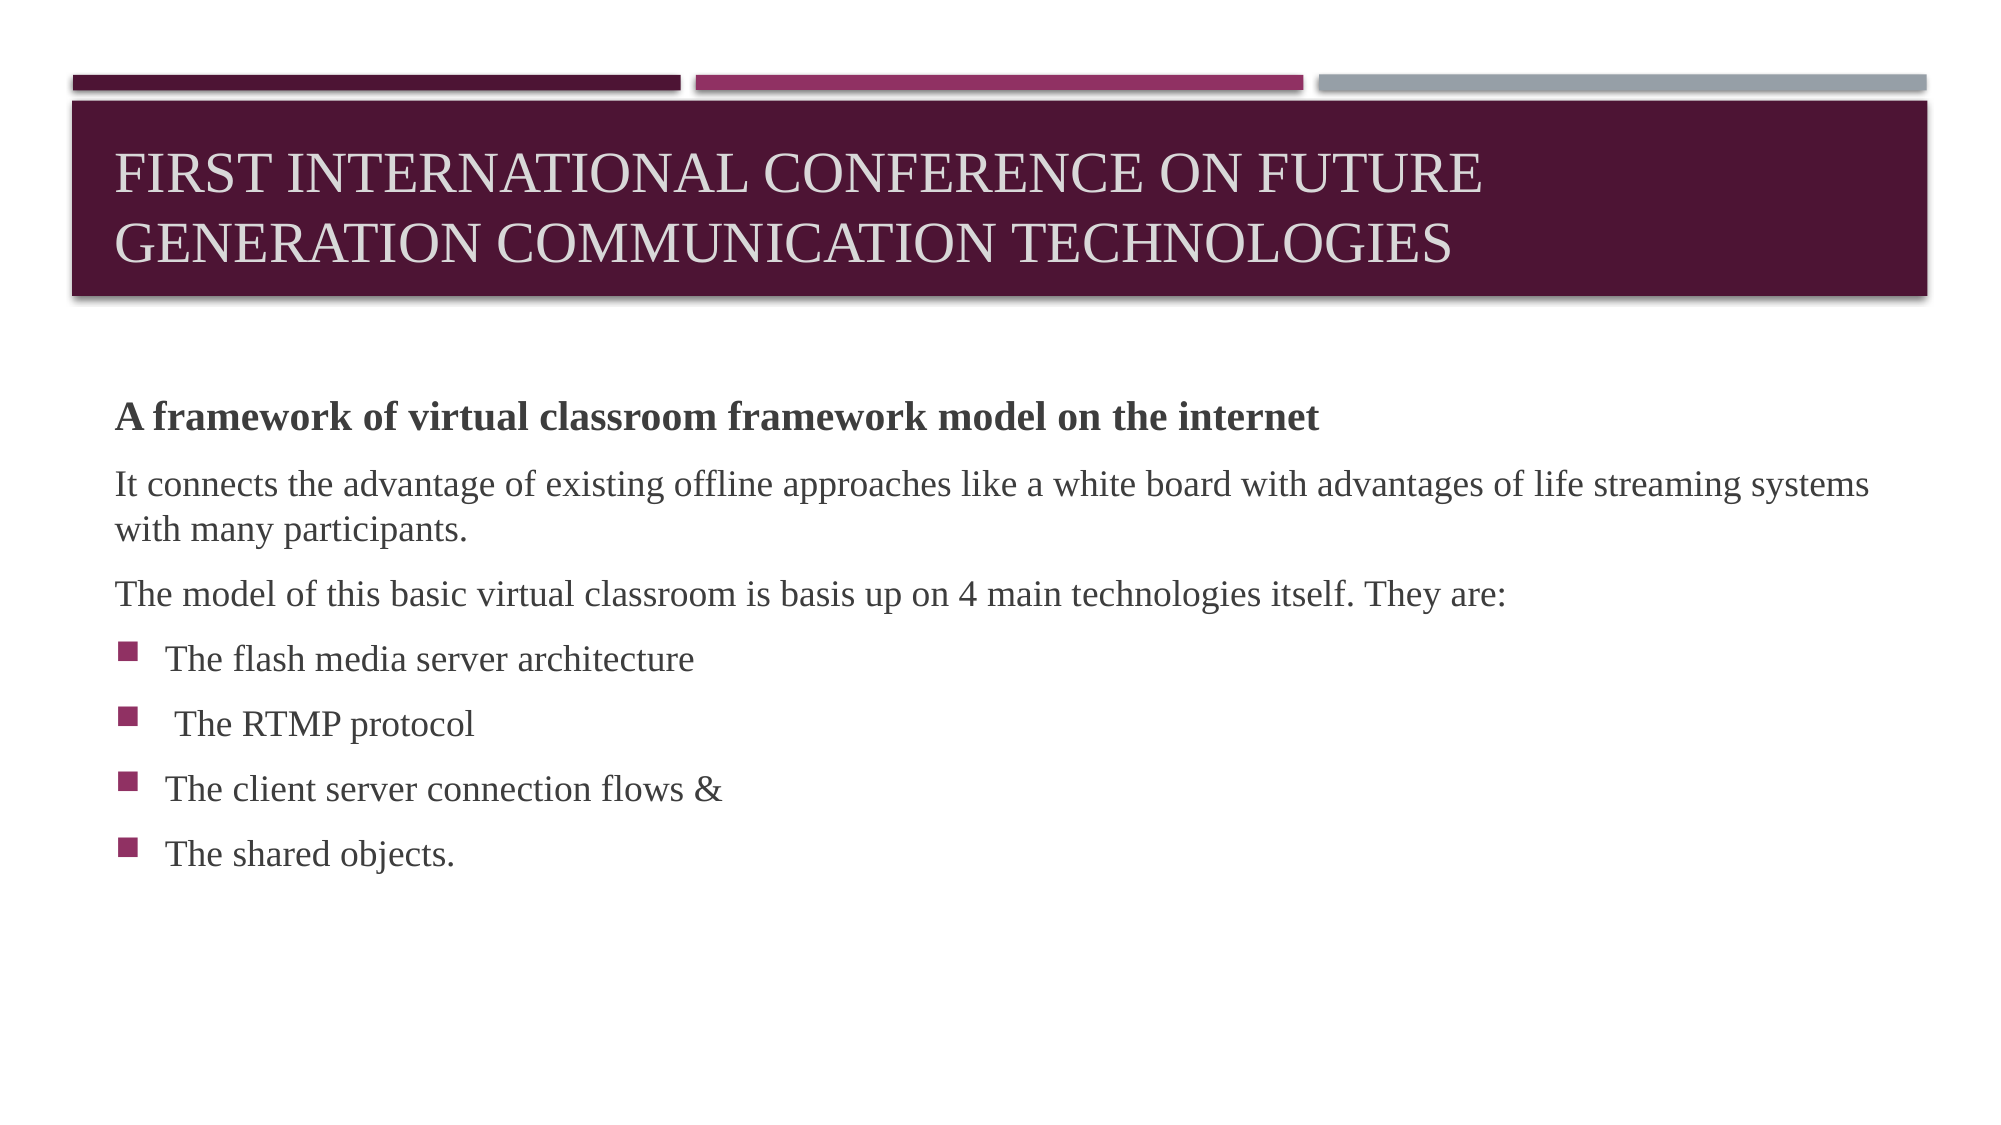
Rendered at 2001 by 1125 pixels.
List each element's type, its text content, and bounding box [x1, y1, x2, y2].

list A framework of virtual classroom framework model on the internet It connects the advantage of existing offline approaches like a white board with advantages of life streaming systems with many participants. The model of this basic virtual classroom is basis up on 4 main technologies itself. They are: The flash media server architecture The RTMP protocol The client server connection flows & The shared objects. [99, 427, 1909, 1031]
text_box FIRST INTERNATIONAL CONFERENCE ON FUTURE GENERATION COMMUNICATION TECHNOLOGIES [99, 126, 1845, 282]
